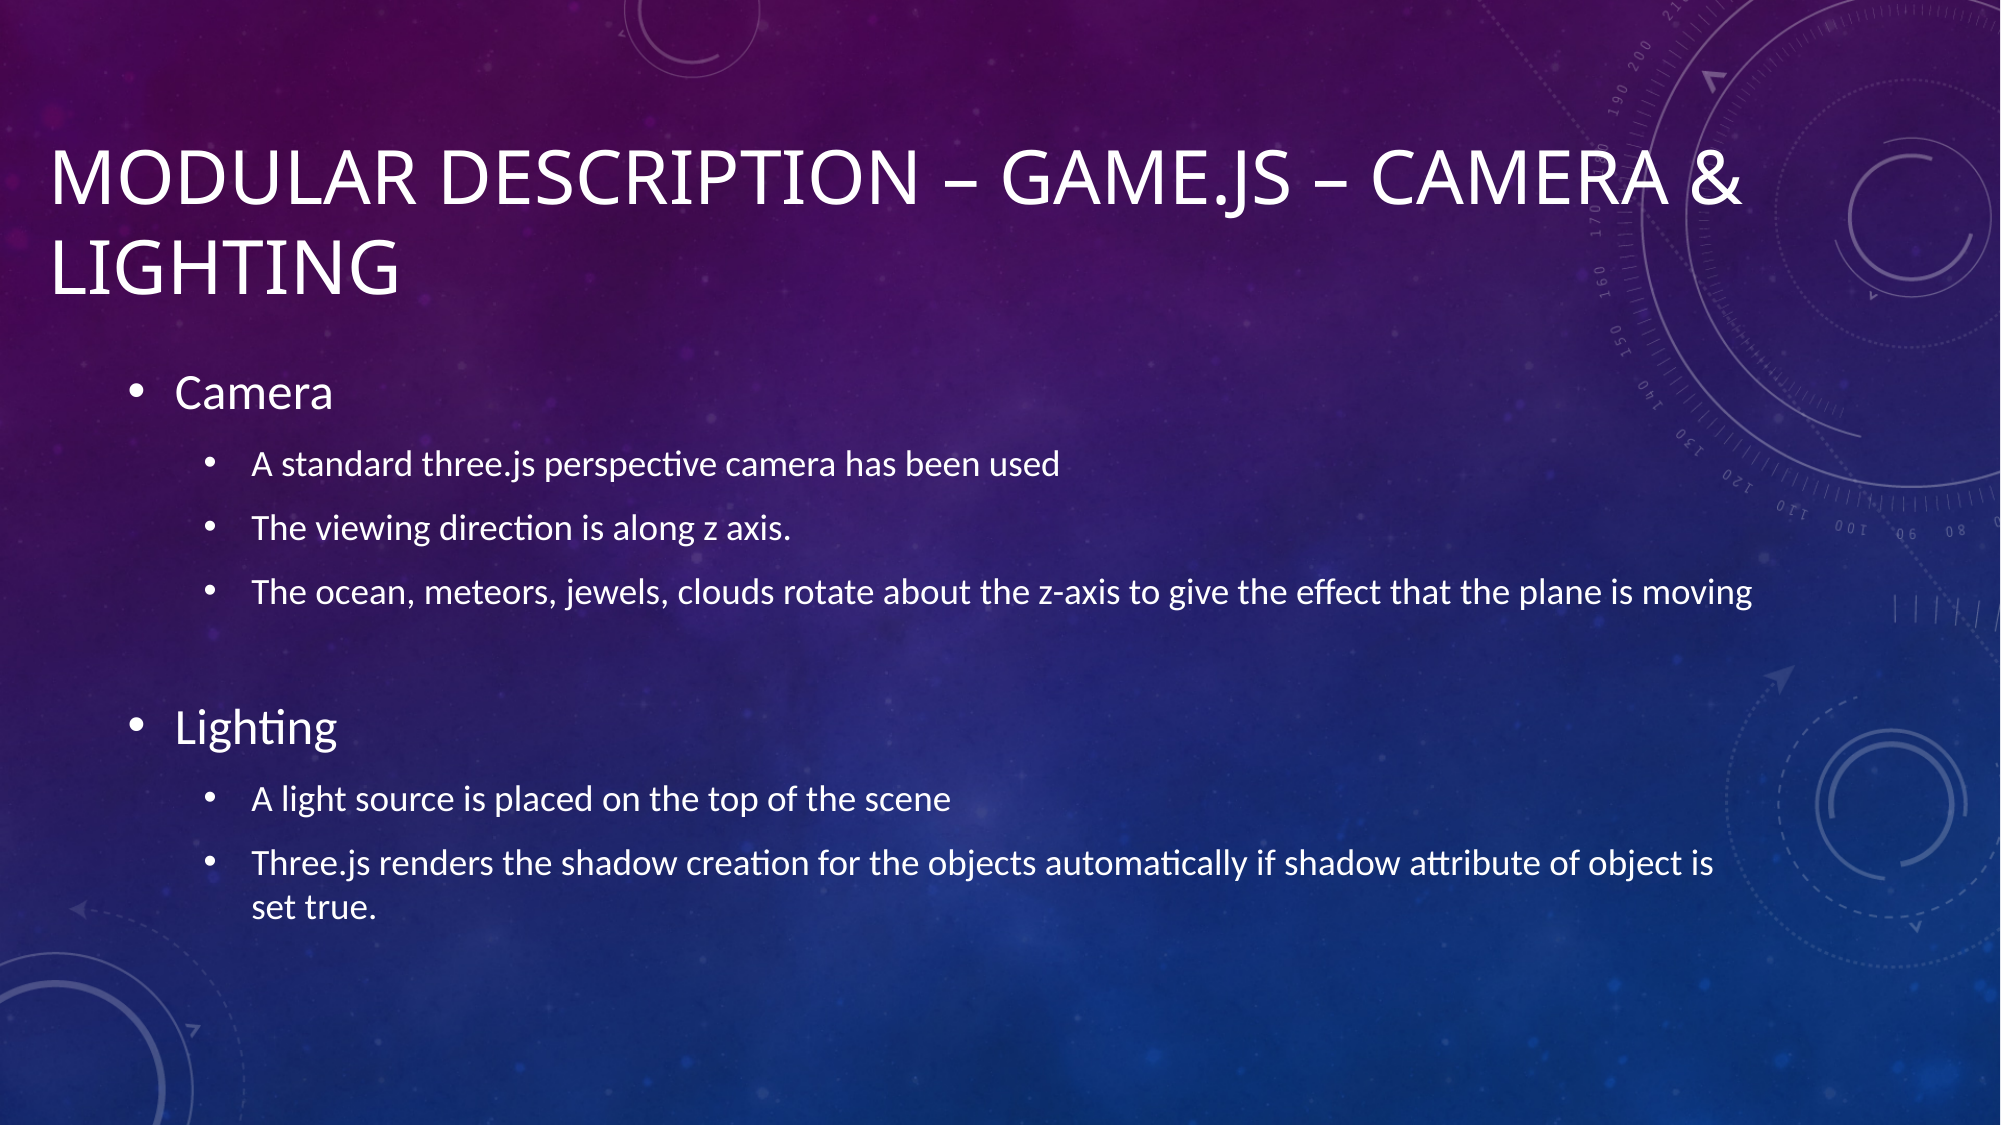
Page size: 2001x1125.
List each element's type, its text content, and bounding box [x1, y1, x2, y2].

list Camera A standard three.js perspective camera has been used The viewing direction is along z axis. The ocean, meteors, jewels, clouds rotate about the z-axis to give the effect that the plane is moving Lighting A light source is placed on the top of the scene Three.js renders the shadow creation for the objects automatically if shadow attribute of object is set true. [112, 351, 1775, 950]
picture [0, 0, 2001, 1125]
title MODULAR DESCRIPTION – GAME.js – CAMERA & LIGHTING [33, 99, 1934, 339]
